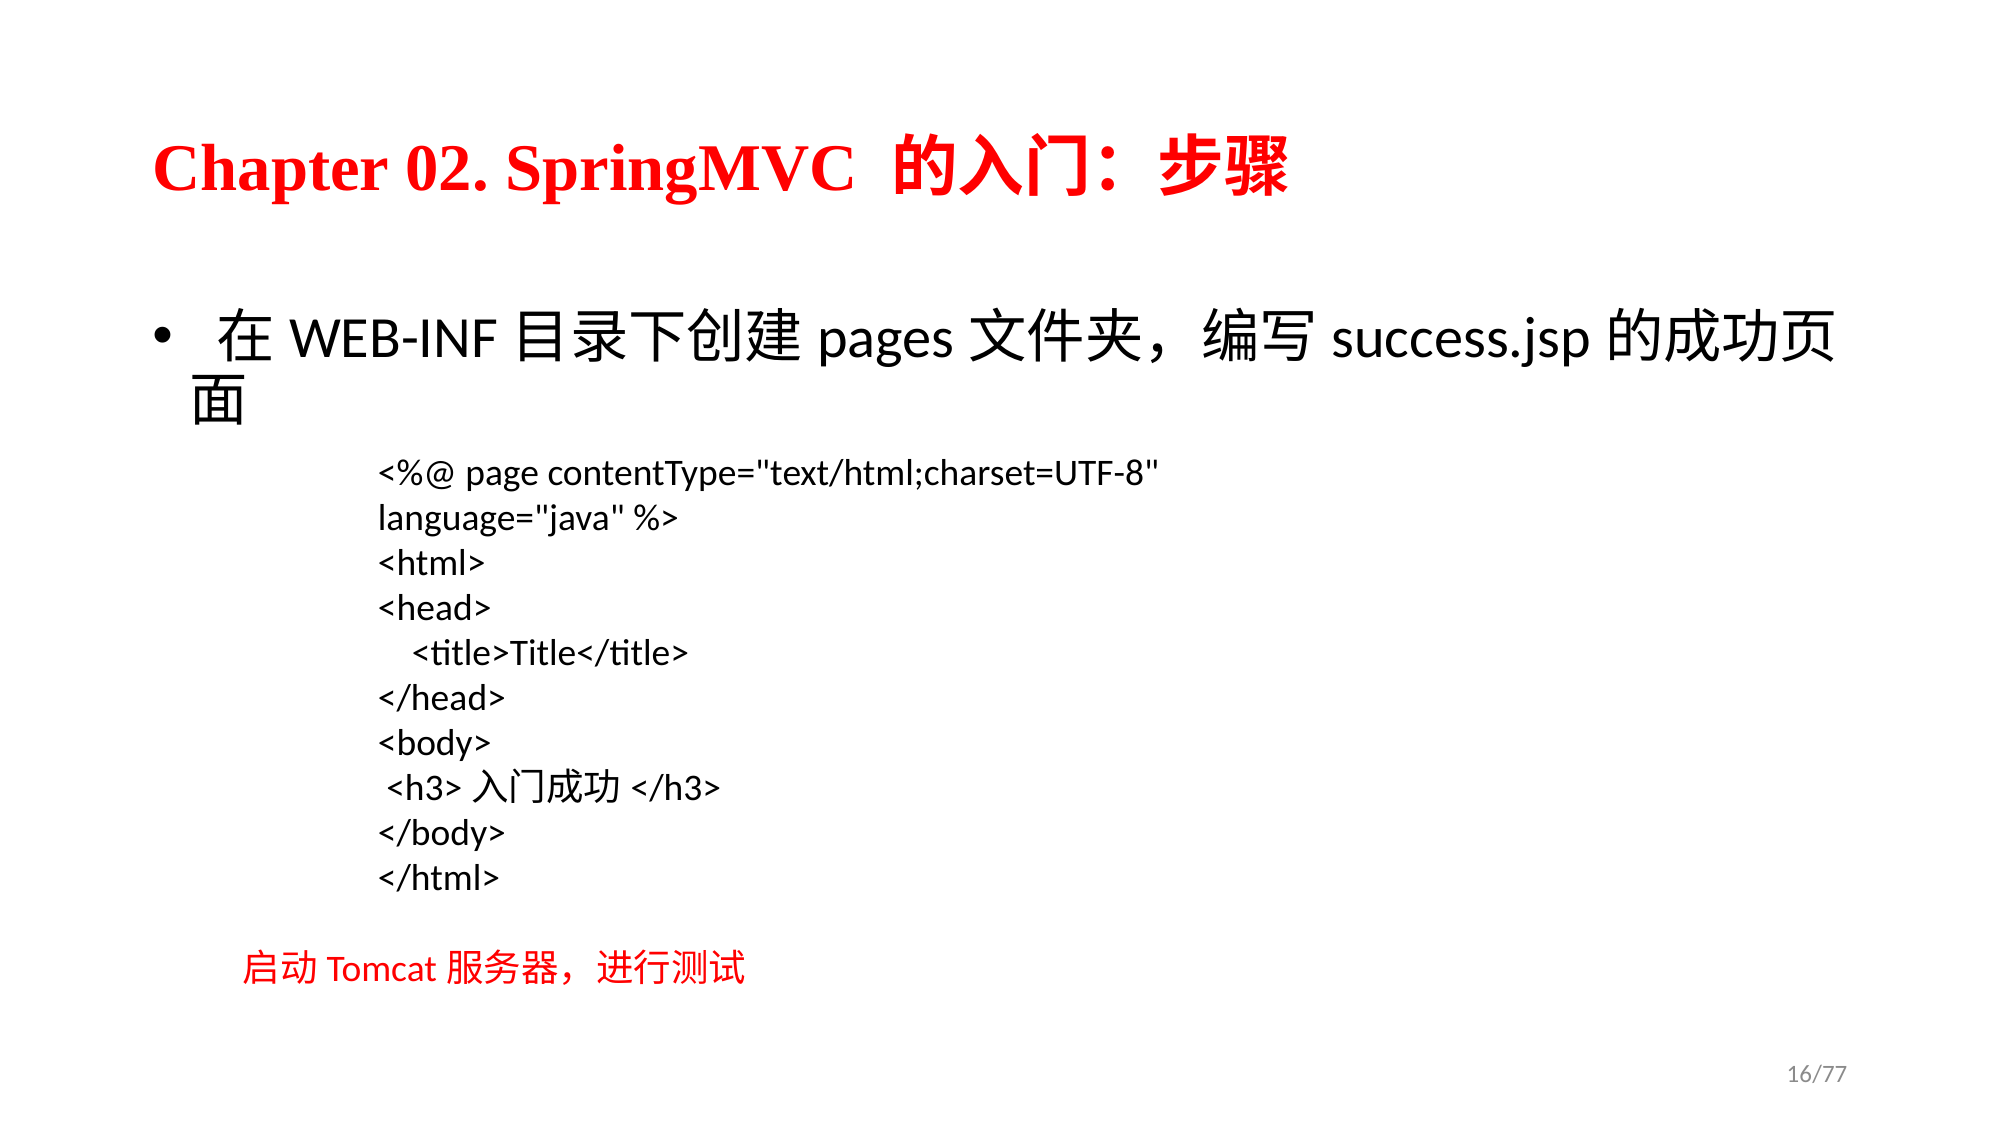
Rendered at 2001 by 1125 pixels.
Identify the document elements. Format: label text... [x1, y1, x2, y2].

slide_number [1412, 1042, 1863, 1103]
list 在WEB-INF目录下创建pages文件夹，编写success.jsp的成功页面 [137, 299, 1863, 1014]
title Chapter 02. SpringMVC 的入门：步骤 [137, 59, 1863, 278]
text_box 启动Tomcat服务器，进行测试 [228, 936, 1224, 997]
text_box <%@ page contentType="text/html;charset=UTF-8" language="java" %> <html> <head> <title>Title</title> </head> <body> <h3>入门成功</h3> </body> </html> [363, 440, 1393, 906]
